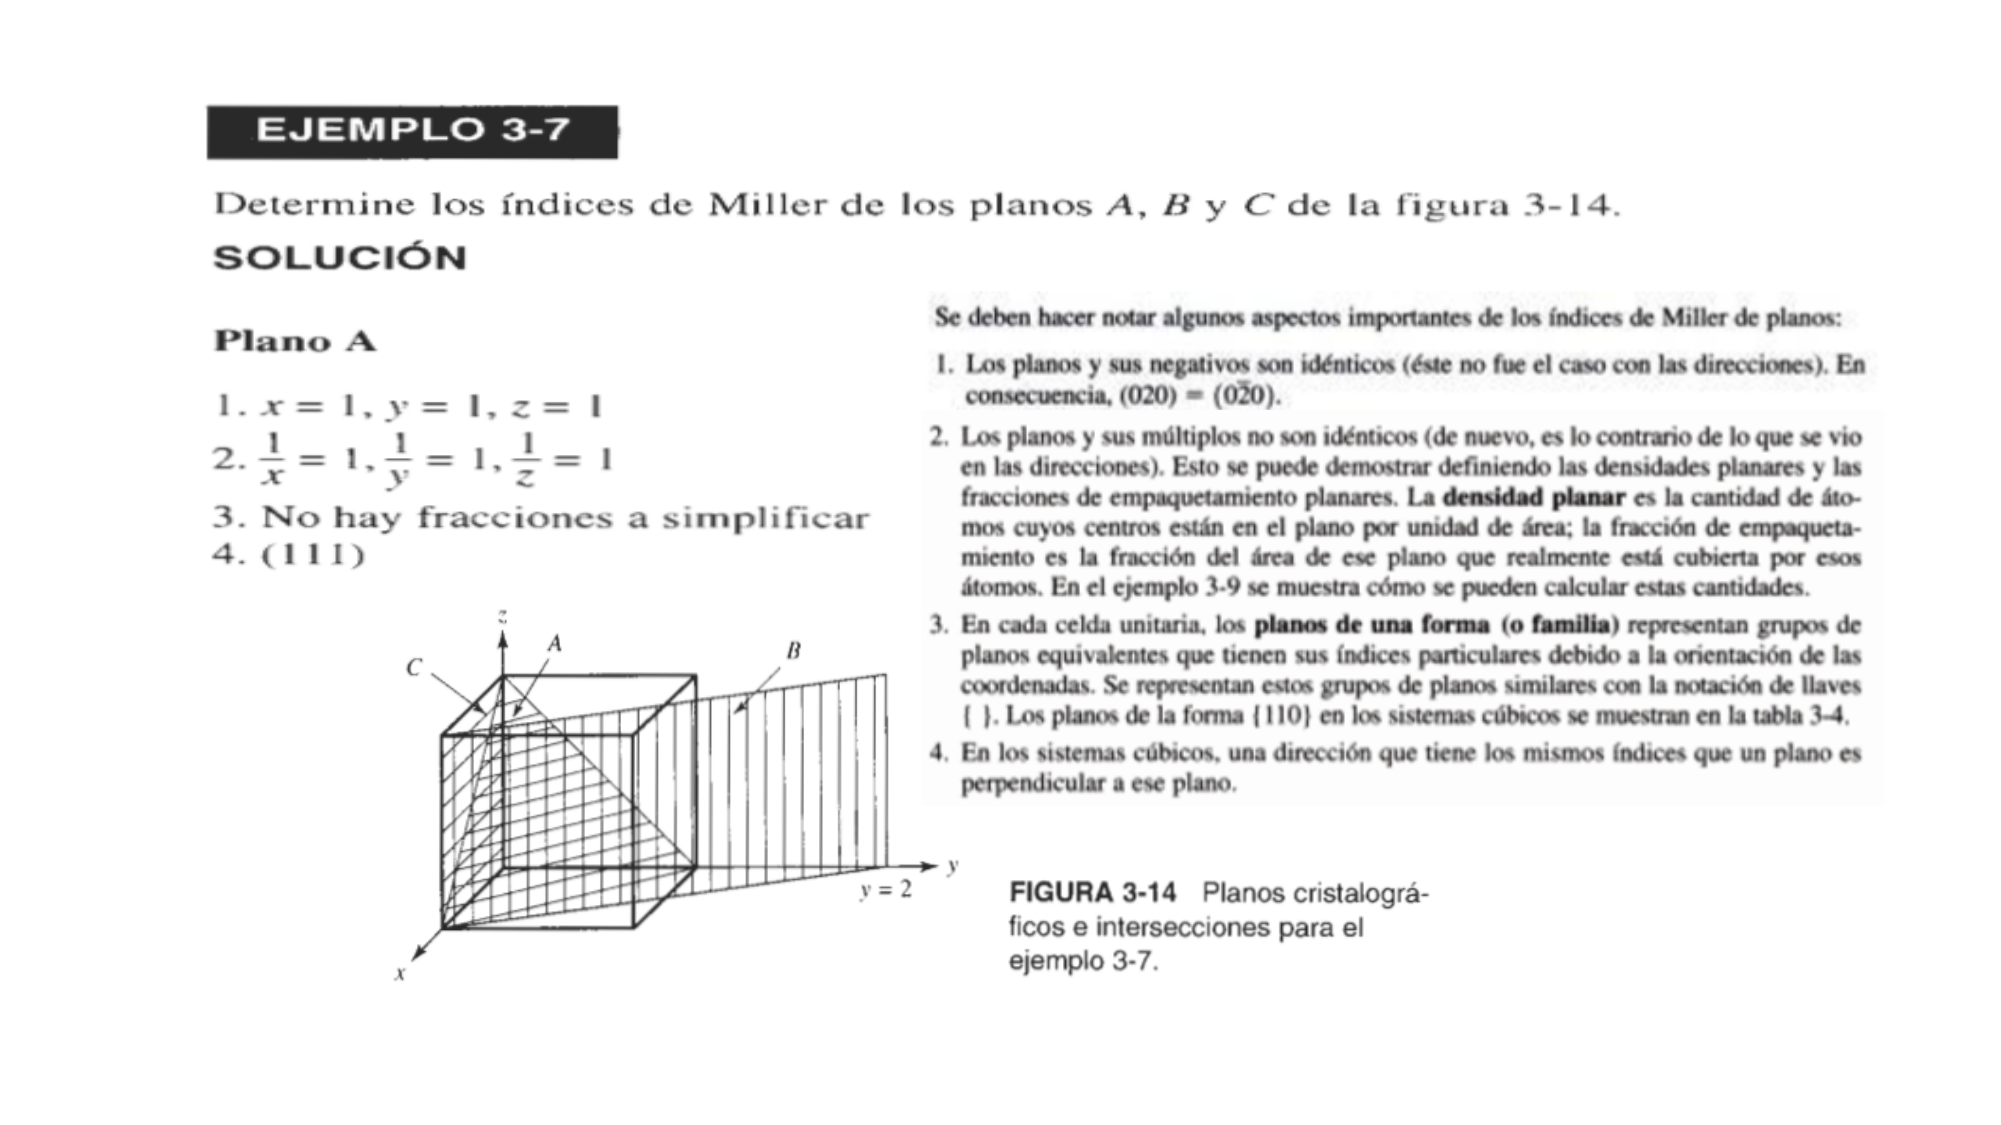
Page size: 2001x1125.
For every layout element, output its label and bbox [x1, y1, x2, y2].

picture [391, 599, 1439, 1012]
picture [180, 74, 1649, 587]
text_box [921, 291, 1886, 806]
